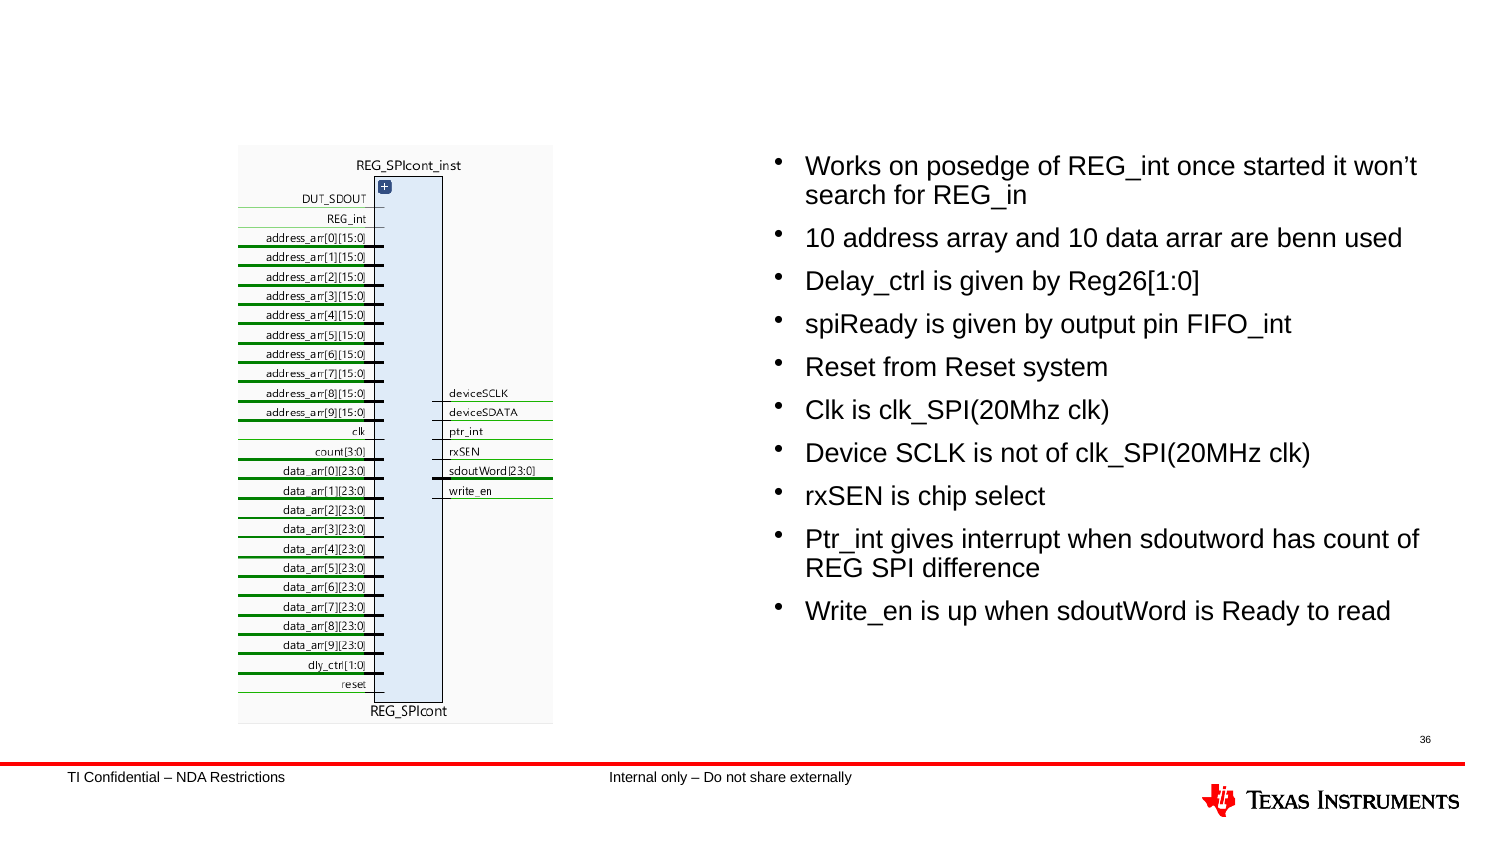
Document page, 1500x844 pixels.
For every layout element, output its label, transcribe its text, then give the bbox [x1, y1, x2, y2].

slide_number 36 [1093, 728, 1444, 755]
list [238, 145, 553, 724]
text_box Works on posedge of REG_int once started it won’t search for REG_in 10 address array and 10 data arrar are benn used Delay_ctrl is given by Reg26[1:0] spiReady is given by output pin FIFO_int Reset from Reset system Clk is clk_SPI(20Mhz clk) Device SCLK is not of clk_SPI(20MHz clk) rxSEN is chip select Ptr_int gives interrupt when sdoutword has count of REG SPI difference Write_en is up when sdoutWord is Ready to read [761, 145, 1444, 724]
picture [1202, 784, 1459, 817]
